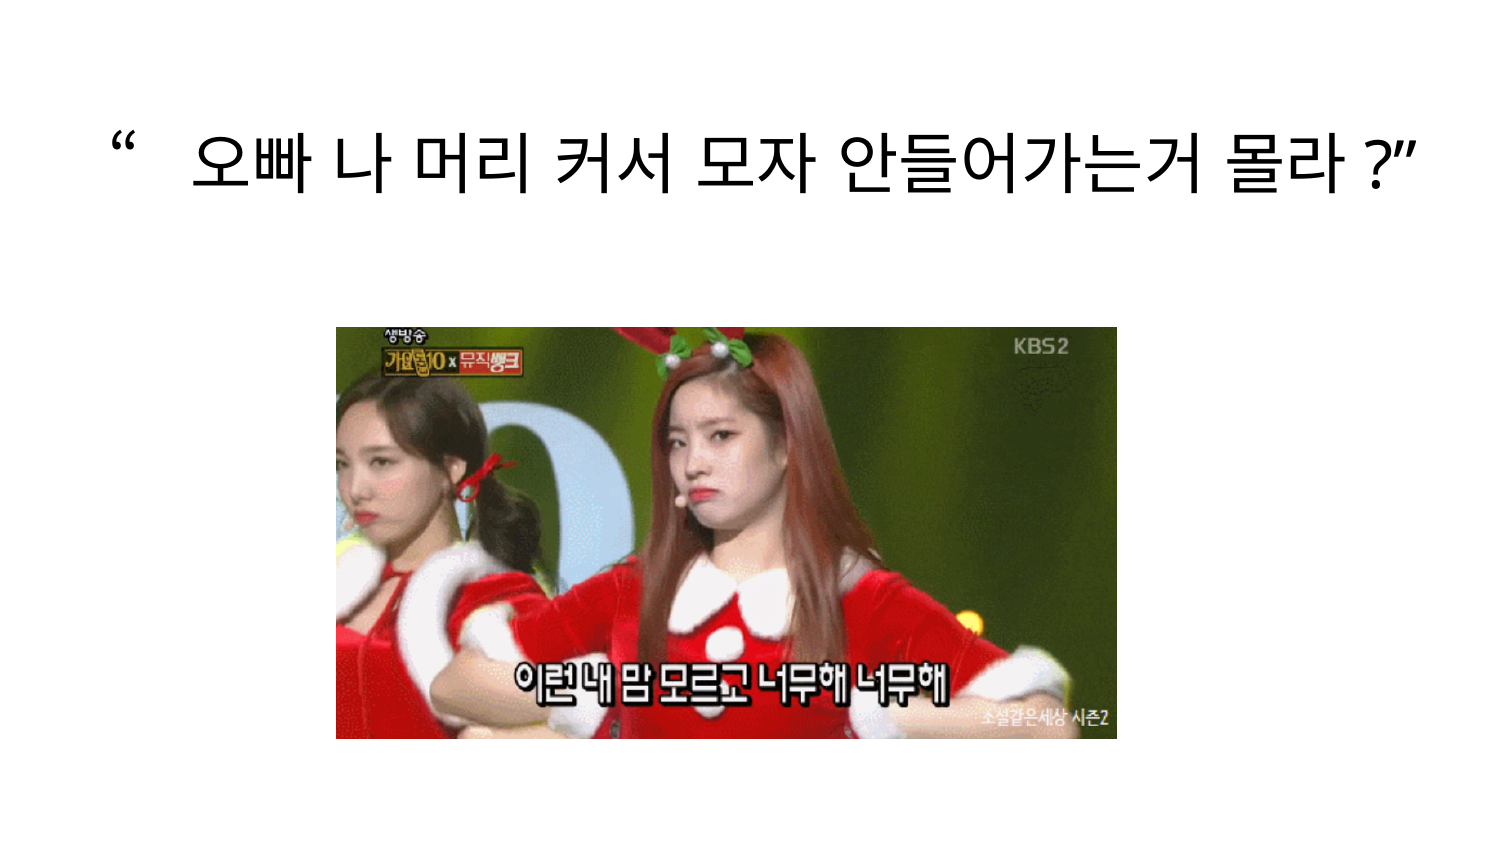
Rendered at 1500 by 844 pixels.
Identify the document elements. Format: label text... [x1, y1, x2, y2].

picture [335, 326, 1117, 739]
text_box “오빠 나 머리 커서 모자 안들어가는거 몰라?” [93, 114, 1433, 209]
